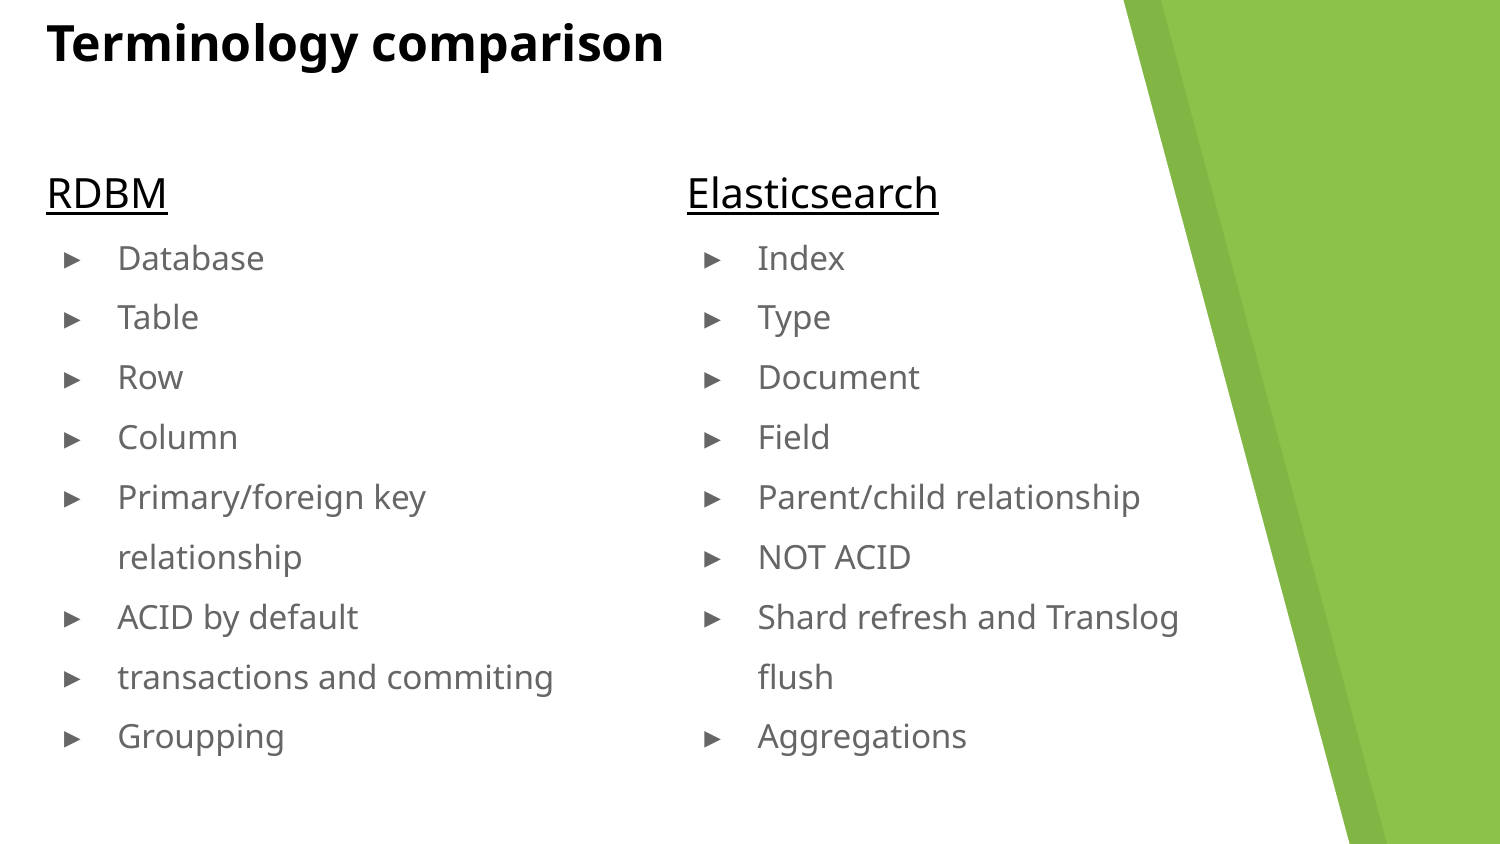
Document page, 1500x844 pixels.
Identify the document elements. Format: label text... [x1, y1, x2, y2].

list RDBM Database Table Row Column Primary/foreign key relationship ACID by default transactions and commiting Groupping [31, 126, 622, 836]
title Terminology comparison [31, 19, 820, 87]
list Elasticsearch Index Type Document Field Parent/child relationship NOT ACID Shard refresh and Translog flush Aggregations [671, 126, 1263, 836]
